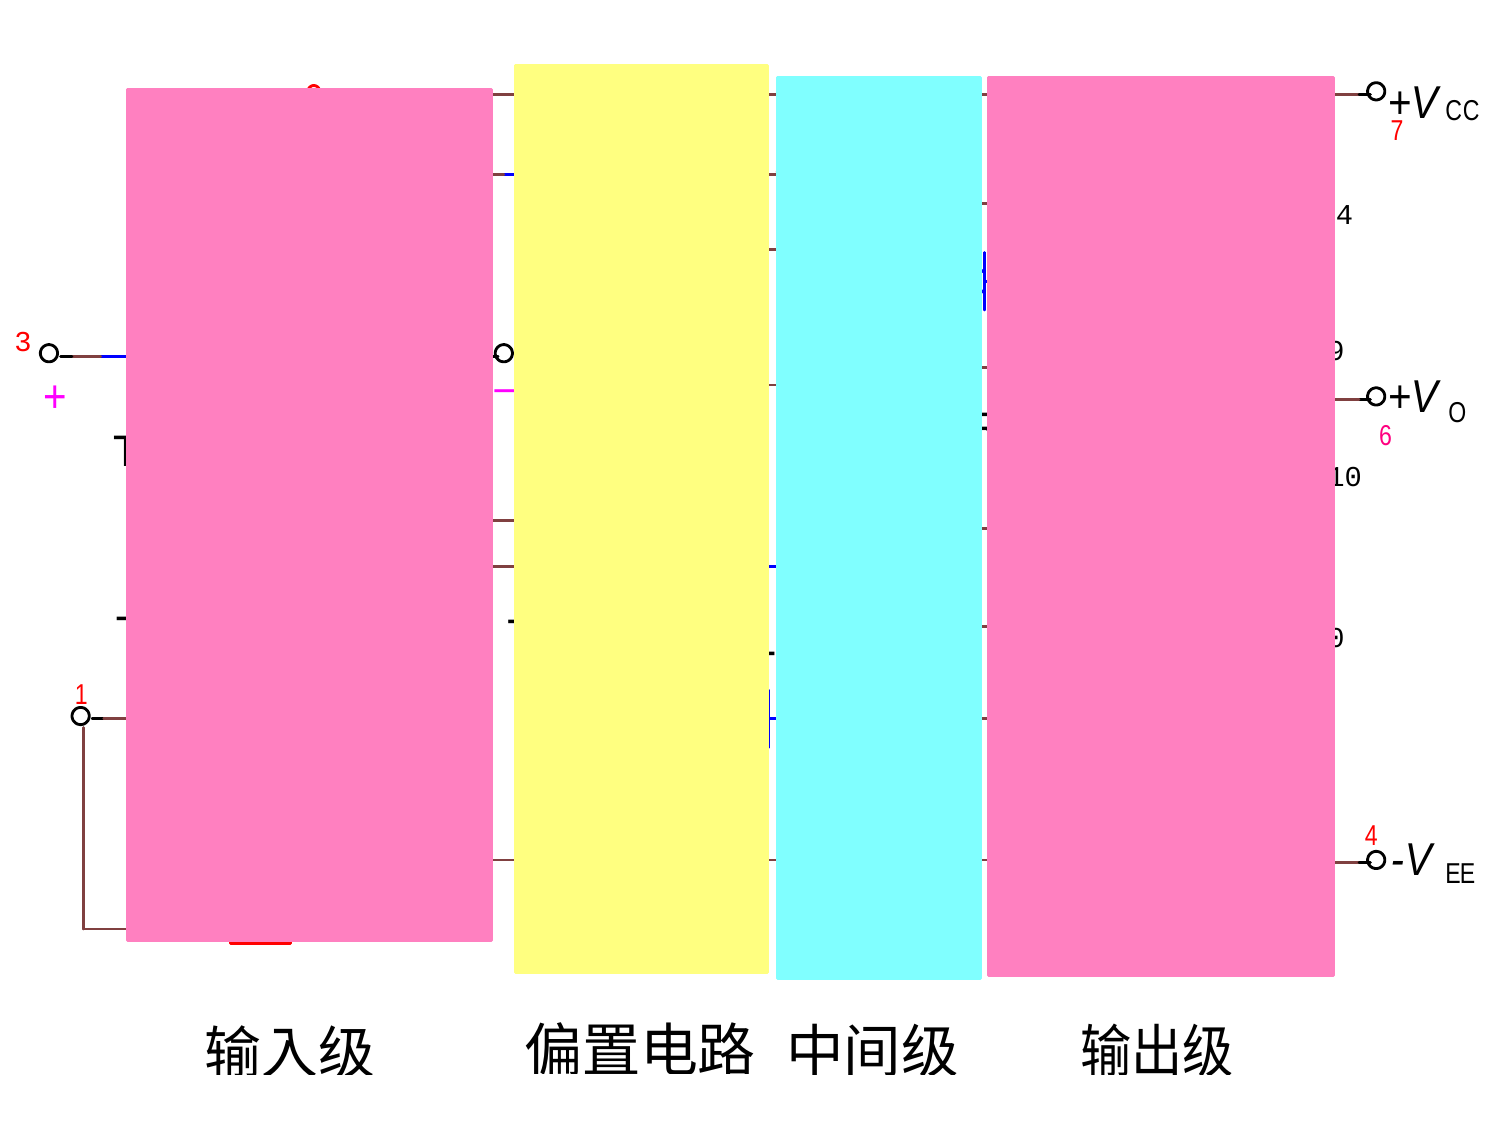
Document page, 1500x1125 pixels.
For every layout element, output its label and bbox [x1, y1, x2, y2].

picture [112, 49, 1345, 1076]
text_box [1346, 62, 1500, 956]
text_box [0, 62, 494, 956]
